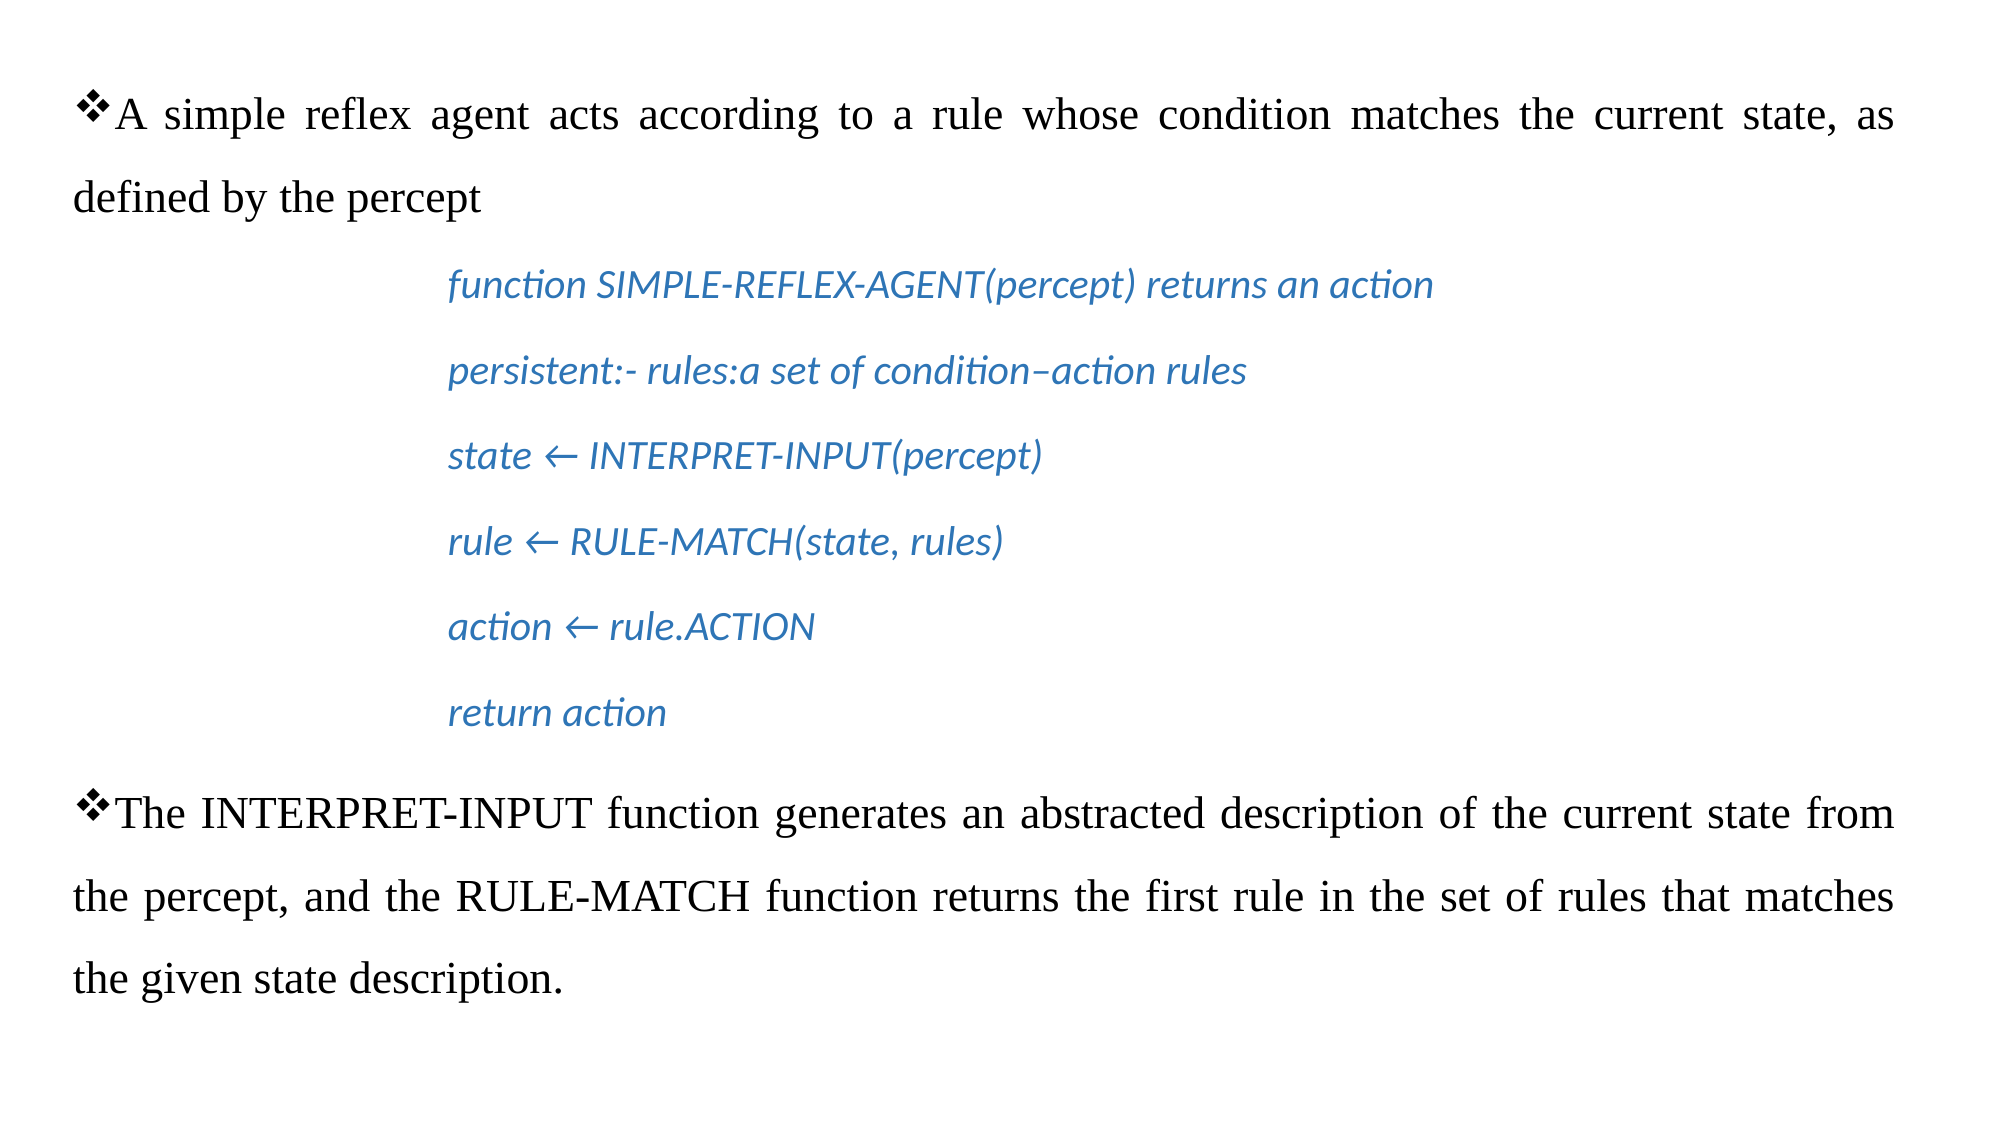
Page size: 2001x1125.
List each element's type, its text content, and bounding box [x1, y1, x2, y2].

list A simple reflex agent acts according to a rule whose condition matches the current state, as defined by the percept function SIMPLE-REFLEX-AGENT(percept) returns an action persistent:- rules:a set of condition–action rules state ← INTERPRET-INPUT(percept) rule ← RULE-MATCH(state, rules) action ← rule.ACTION return action The INTERPRET-INPUT function generates an abstracted description of the current state from the percept, and the RULE-MATCH function returns the first rule in the set of rules that matches the given state description. [57, 49, 1912, 1113]
